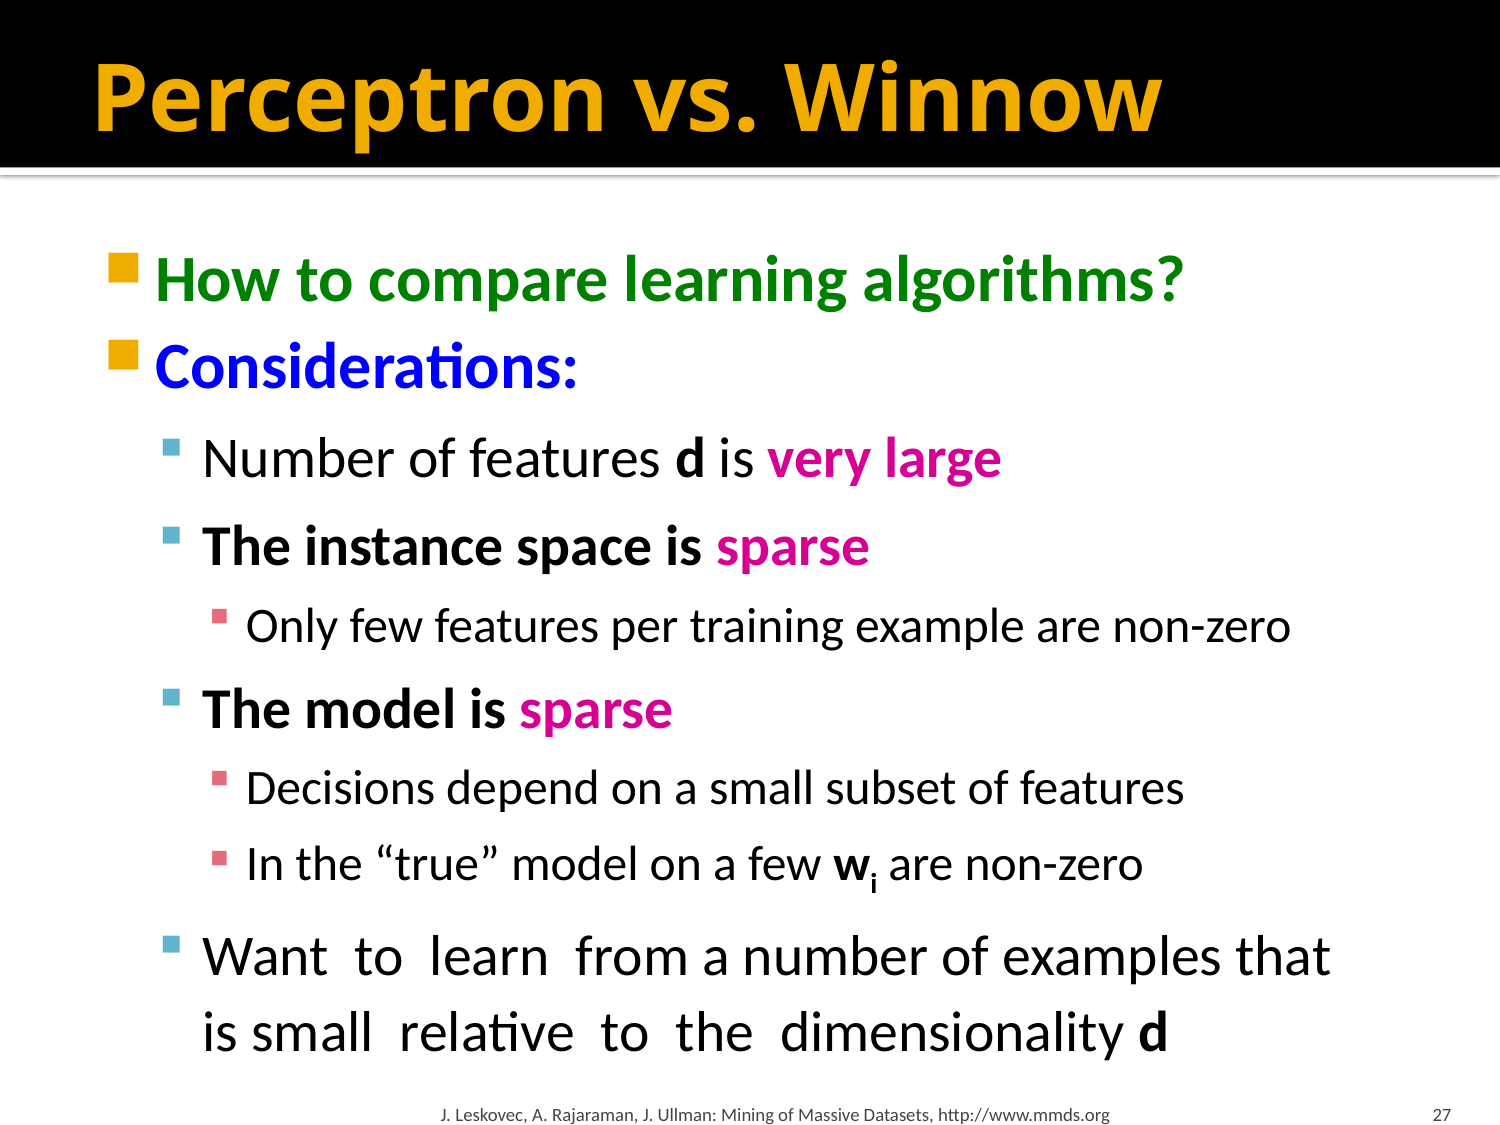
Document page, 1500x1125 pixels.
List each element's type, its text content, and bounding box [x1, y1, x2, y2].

slide_number 27 [1345, 1080, 1467, 1125]
title Perceptron vs. Winnow [75, 12, 1425, 175]
footer J. Leskovec, A. Rajaraman, J. Ullman: Mining of Massive Datasets, http://www.mmds.org [433, 1080, 1337, 1125]
list How to compare learning algorithms? Considerations: Number of features d is very large The instance space is sparse Only few features per training example are non-zero The model is sparse Decisions depend on a small subset of features In the “true” model on a few wi are non-zero Want to learn from a number of examples that is small relative to the dimensionality d [75, 212, 1388, 1075]
